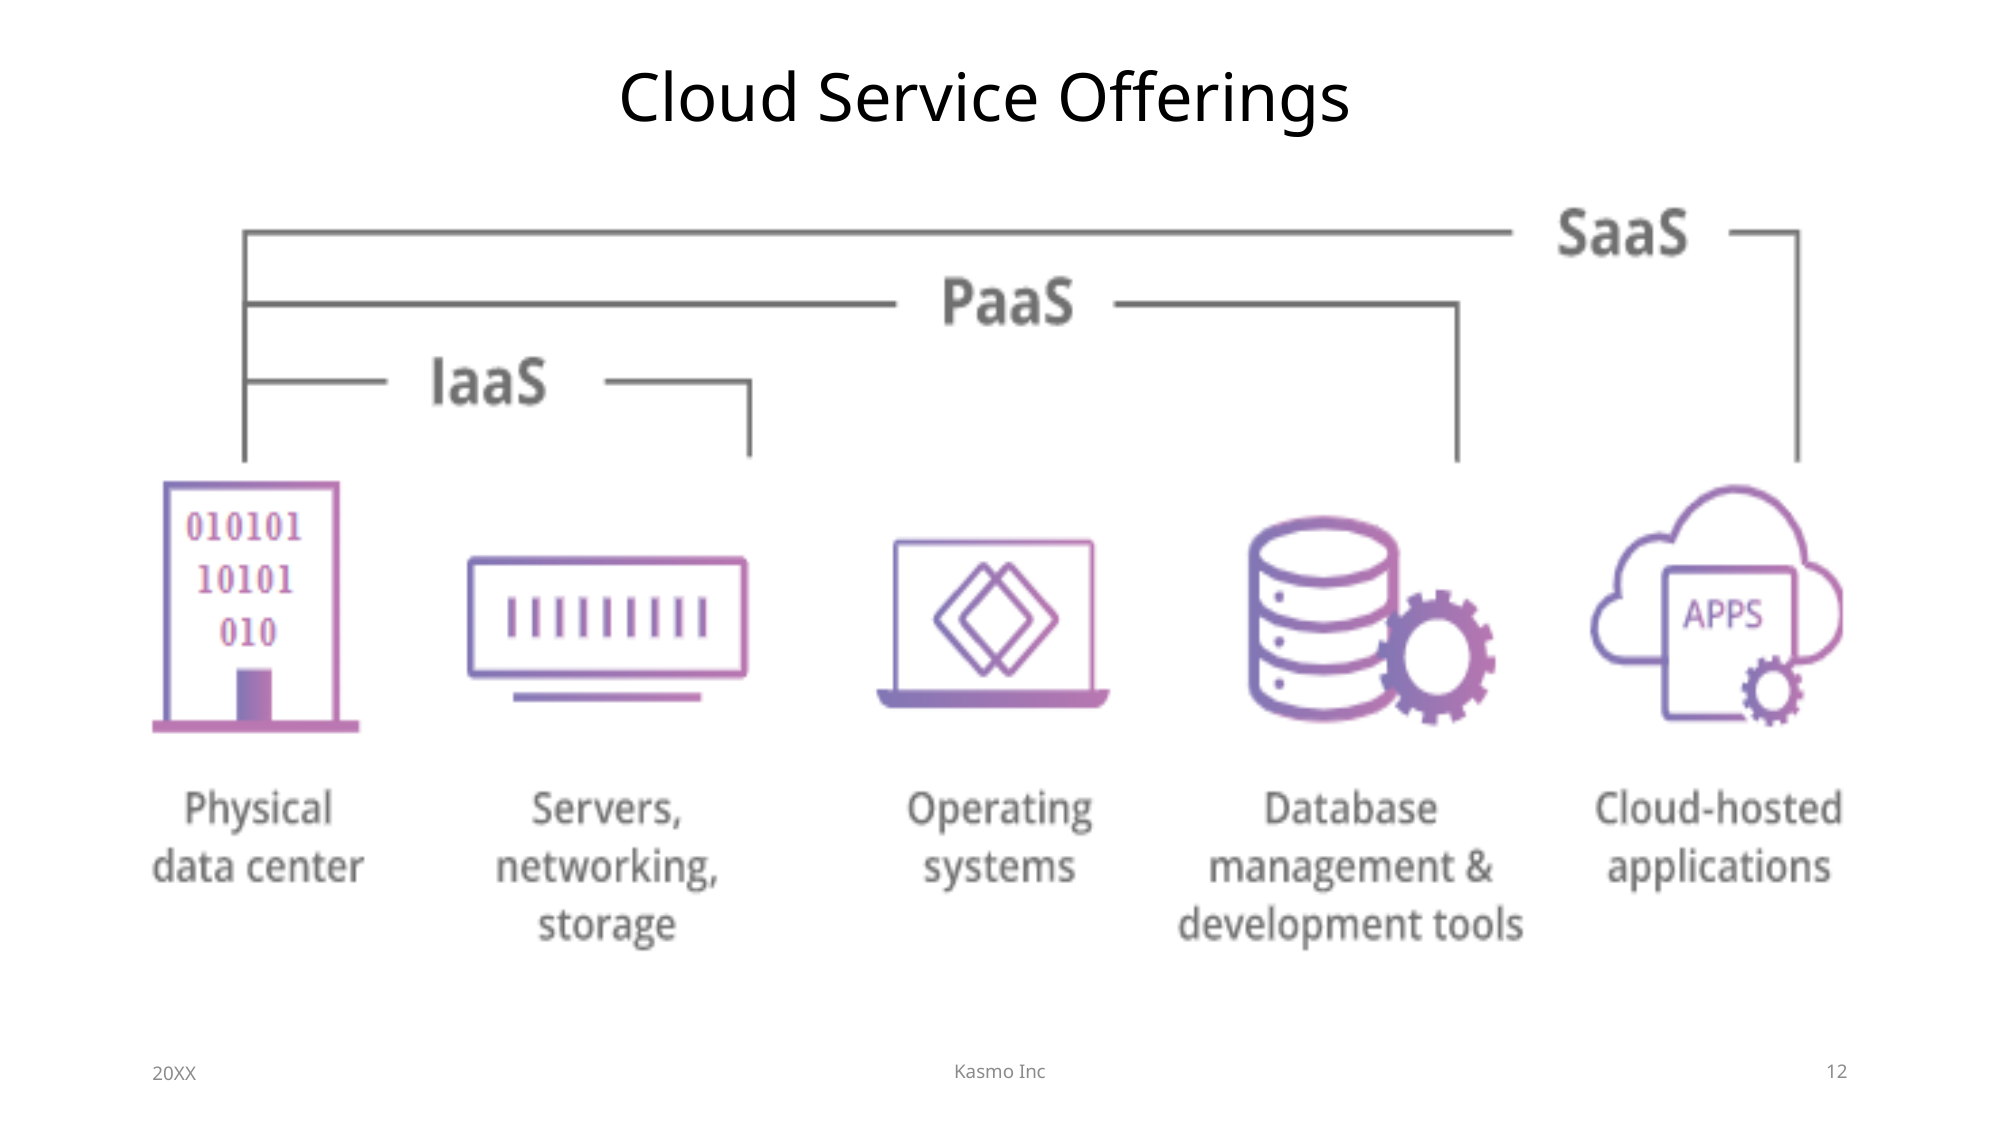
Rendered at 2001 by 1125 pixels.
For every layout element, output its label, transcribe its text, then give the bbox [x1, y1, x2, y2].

footer Kasmo Inc [662, 1042, 1338, 1103]
picture [137, 181, 1868, 973]
slide_number 12 [1412, 1042, 1863, 1103]
slide_number 20XX [137, 1042, 588, 1103]
text_box Cloud Service Offerings [603, 47, 1550, 143]
